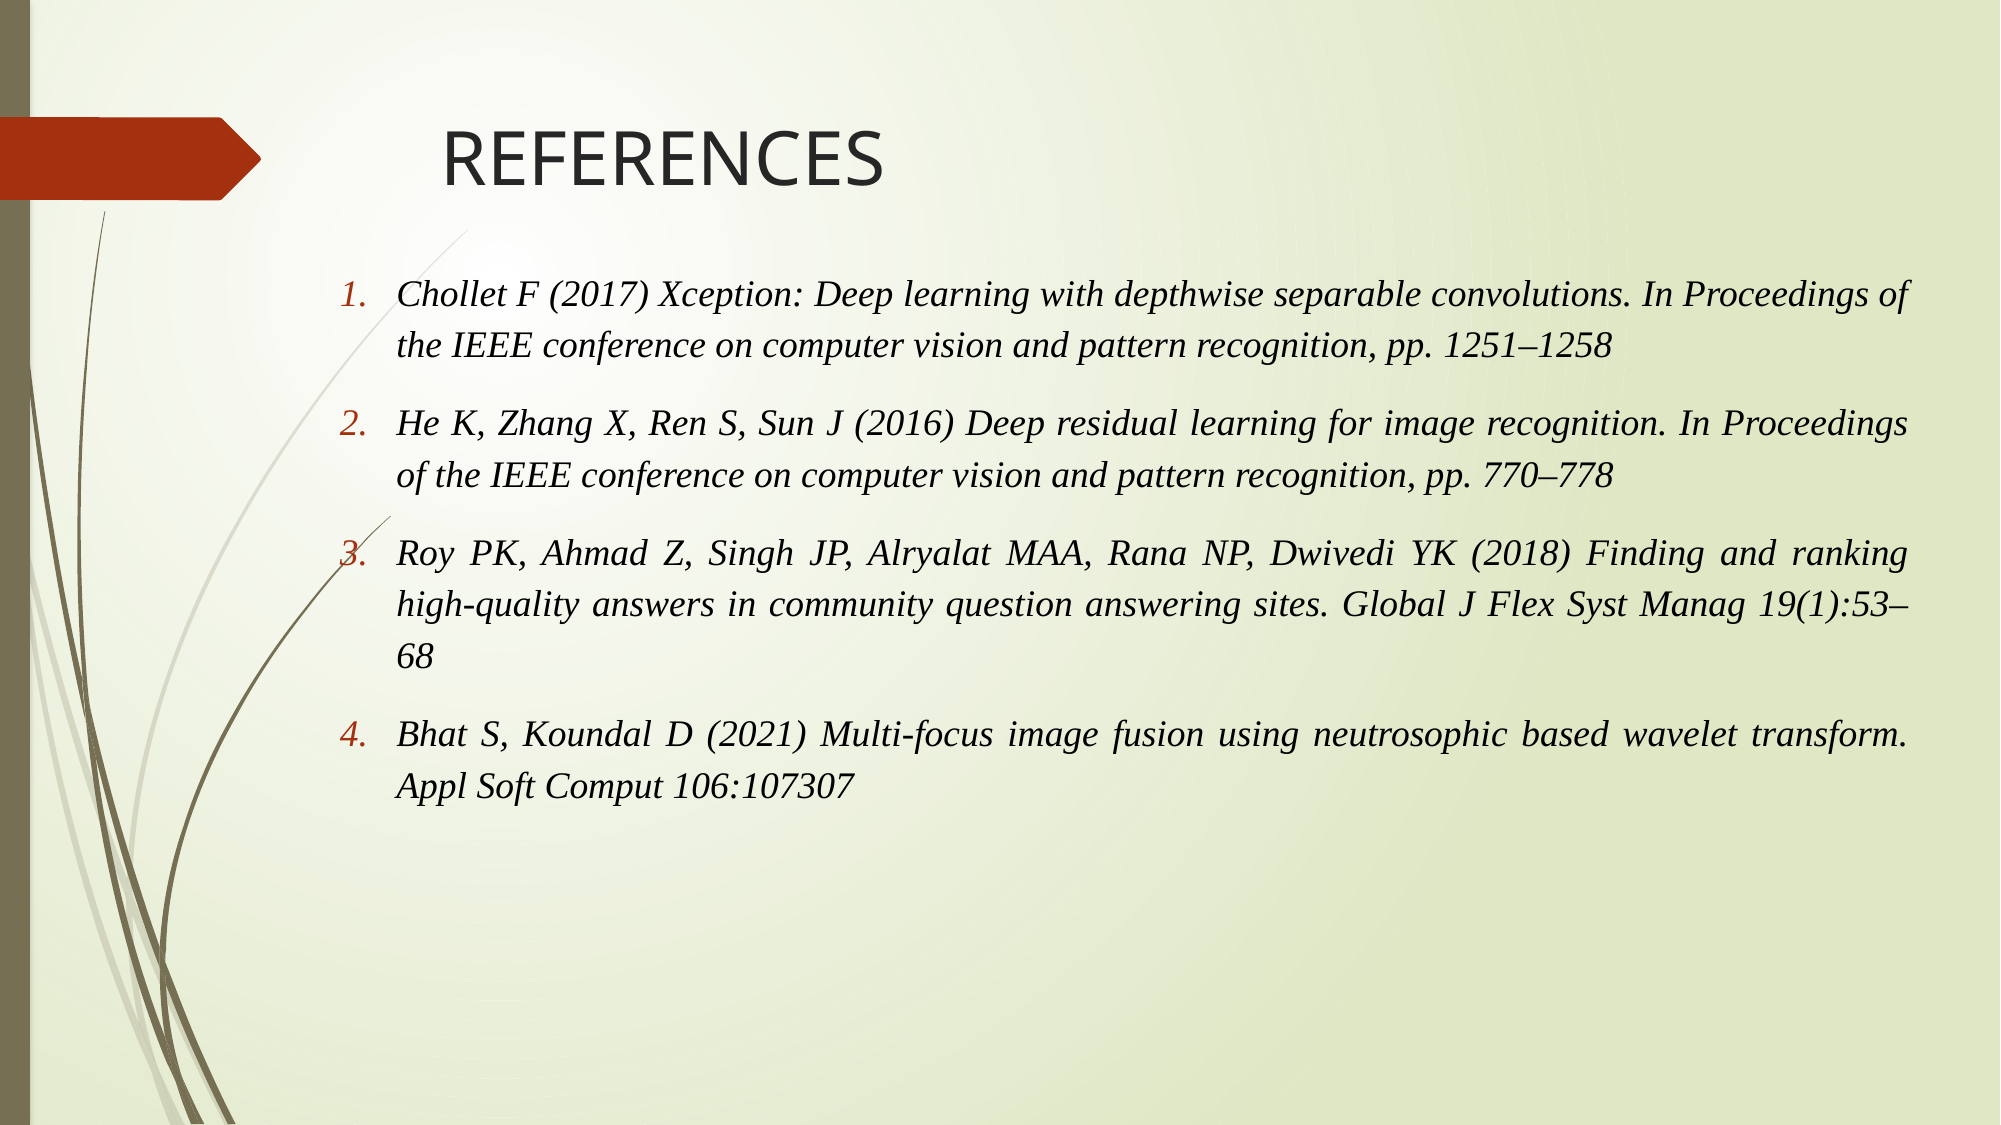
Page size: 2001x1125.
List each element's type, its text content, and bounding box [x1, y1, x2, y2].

list Chollet F (2017) Xception: Deep learning with depthwise separable convolutions. In Proceedings of the IEEE conference on computer vision and pattern recognition, pp. 1251–1258 He K, Zhang X, Ren S, Sun J (2016) Deep residual learning for image recognition. In Proceedings of the IEEE conference on computer vision and pattern recognition, pp. 770–778 Roy PK, Ahmad Z, Singh JP, Alryalat MAA, Rana NP, Dwivedi YK (2018) Finding and ranking high-quality answers in community question answering sites. Global J Flex Syst Manag 19(1):53–68 Bhat S, Koundal D (2021) Multi-focus image fusion using neutrosophic based wavelet transform. Appl Soft Comput 106:107307 [324, 254, 1925, 1036]
title REFERENCES [425, 102, 1888, 237]
